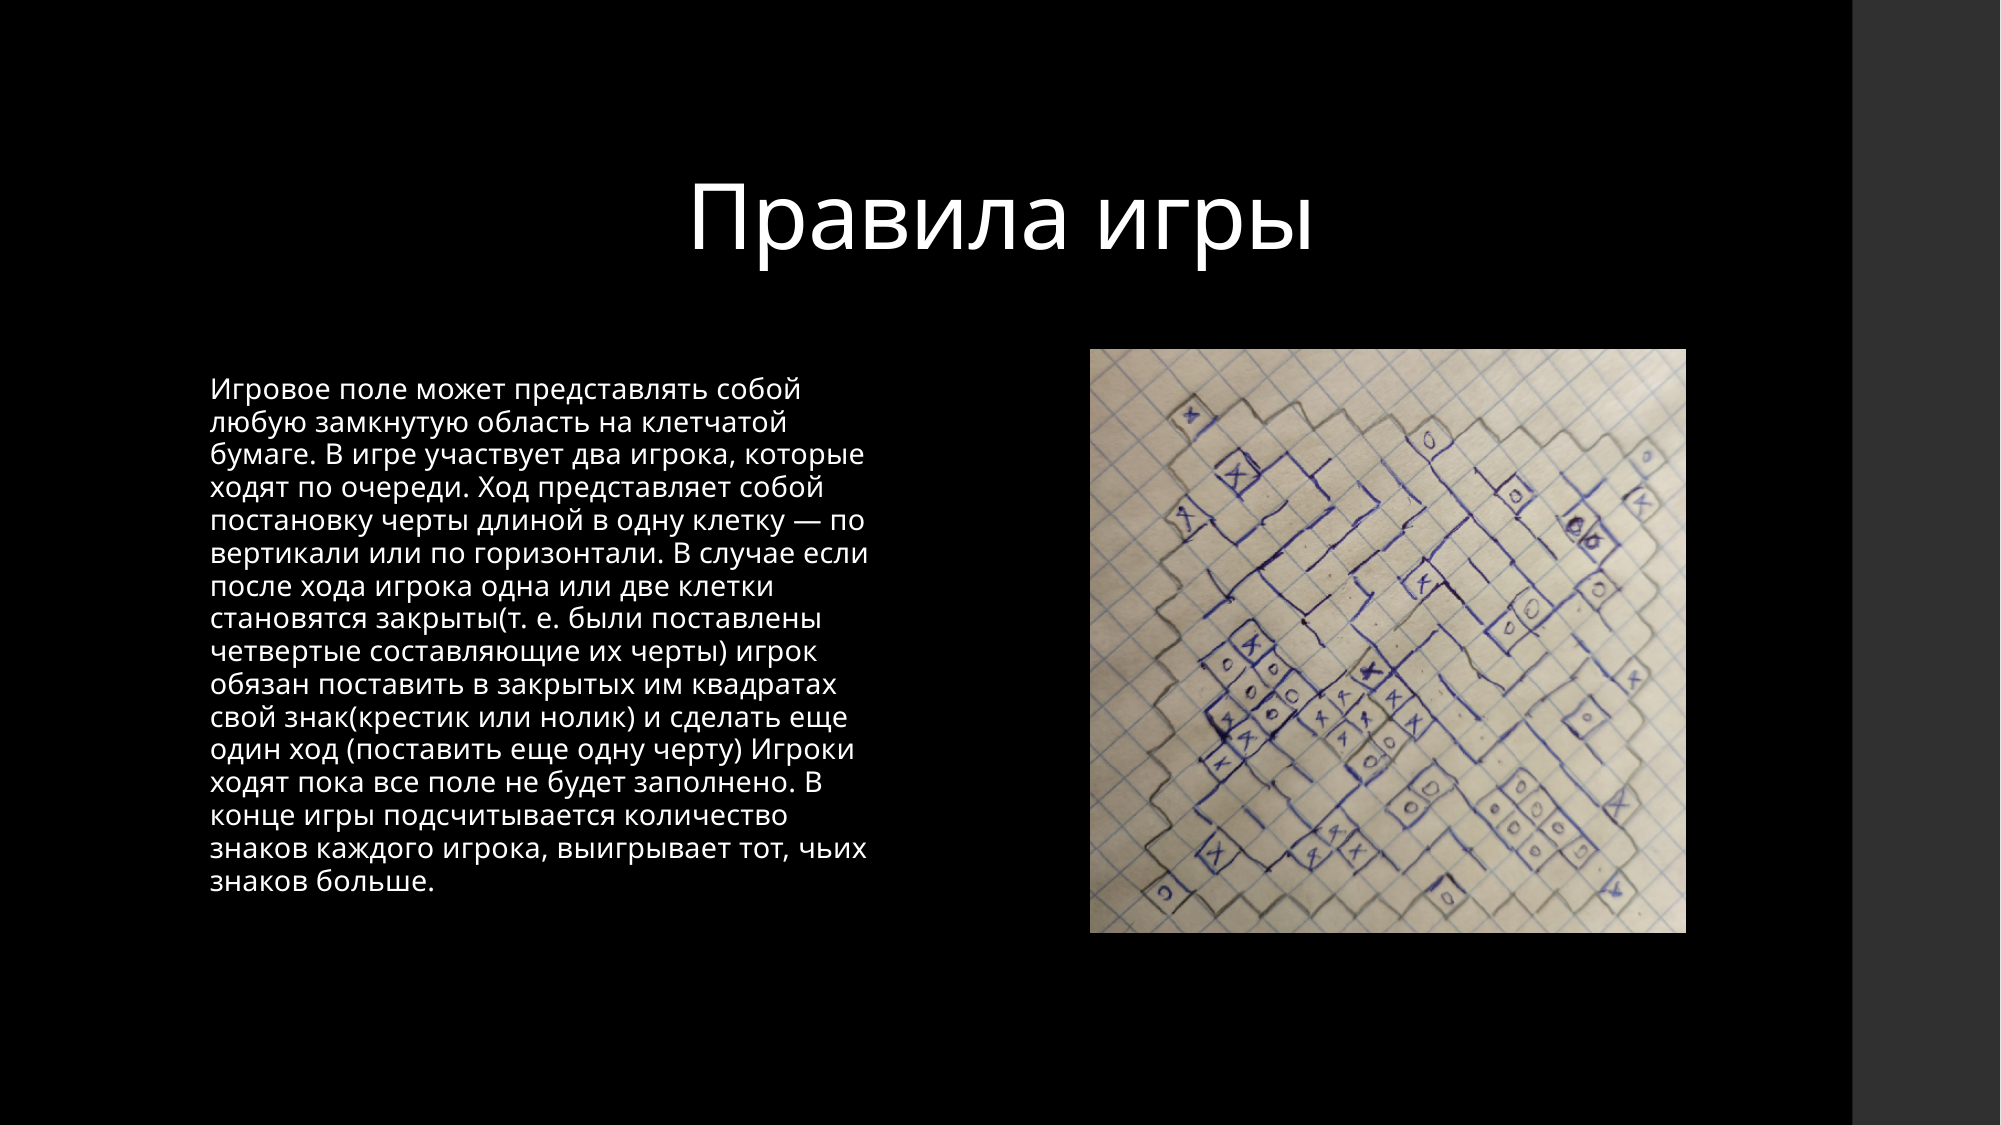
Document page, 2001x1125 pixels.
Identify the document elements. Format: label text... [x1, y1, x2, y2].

title Правила игры [206, 60, 1797, 278]
picture [1090, 349, 1687, 934]
list Игровое поле может представлять собой любую замкнутую область на клетчатой бумаге. В игре участвует два игрока, которые ходят по очереди. Ход представляет собой постановку черты длиной в одну клетку — по вертикали или по горизонтали. В случае если после хода игрока одна или две клетки становятся закрыты(т. е. были поставлены четвертые составляющие их черты) игрок обязан поставить в закрытых им квадратах свой знак(крестик или нолик) и сделать еще один ход (поставить еще одну черту) Игроки ходят пока все поле не будет заполнено. В конце игры подсчитывается количество знаков каждого игрока, выигрывает тот, чьих знаков больше. [194, 365, 910, 917]
